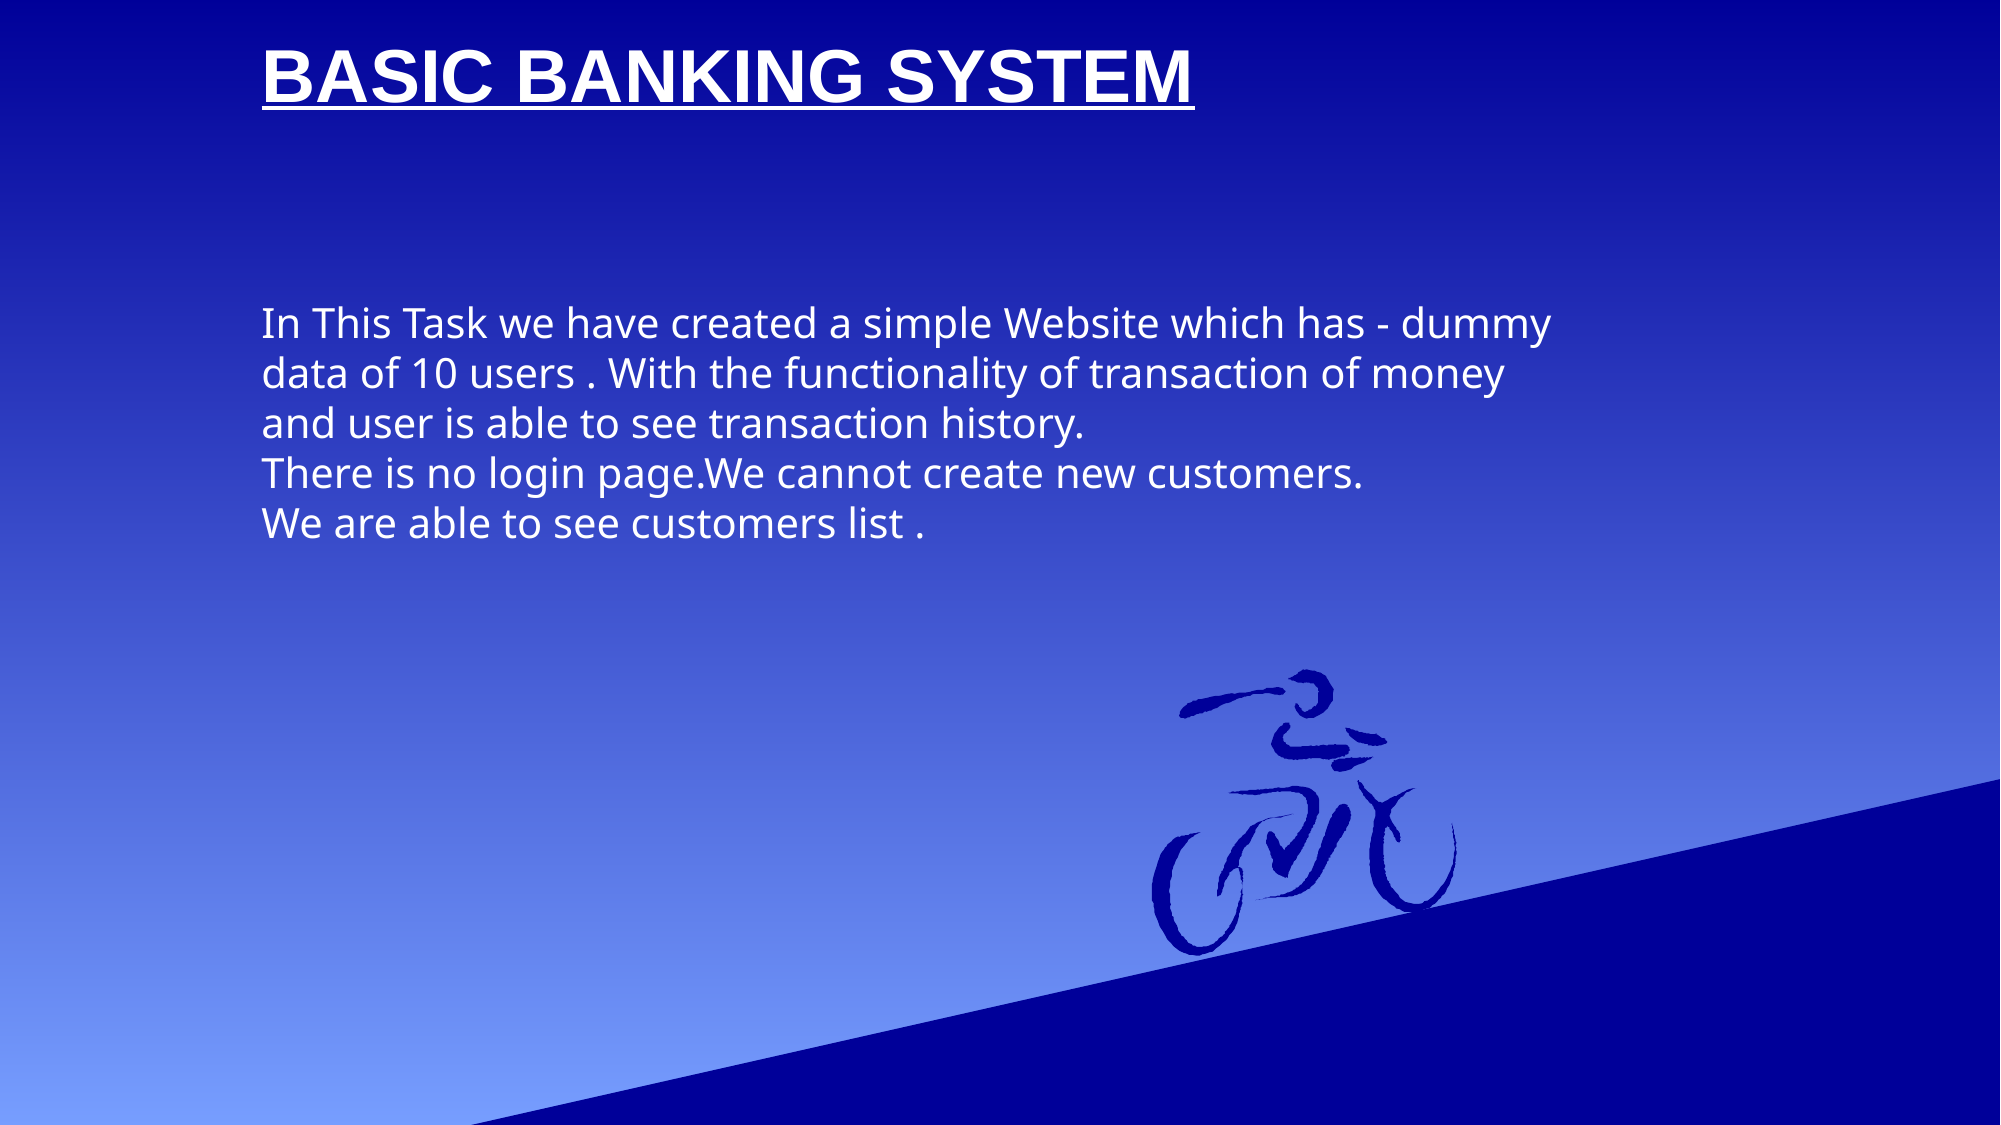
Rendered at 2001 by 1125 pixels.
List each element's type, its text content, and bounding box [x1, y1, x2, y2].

text_box In This Task we have created a simple Website which has - dummy data of 10 users . With the functionality of transaction of money and user is able to see transaction history. There is no login page.We cannot create new customers. We are able to see customers list . [246, 289, 1569, 730]
title BASIC BANKING SYSTEM [246, 0, 1891, 162]
